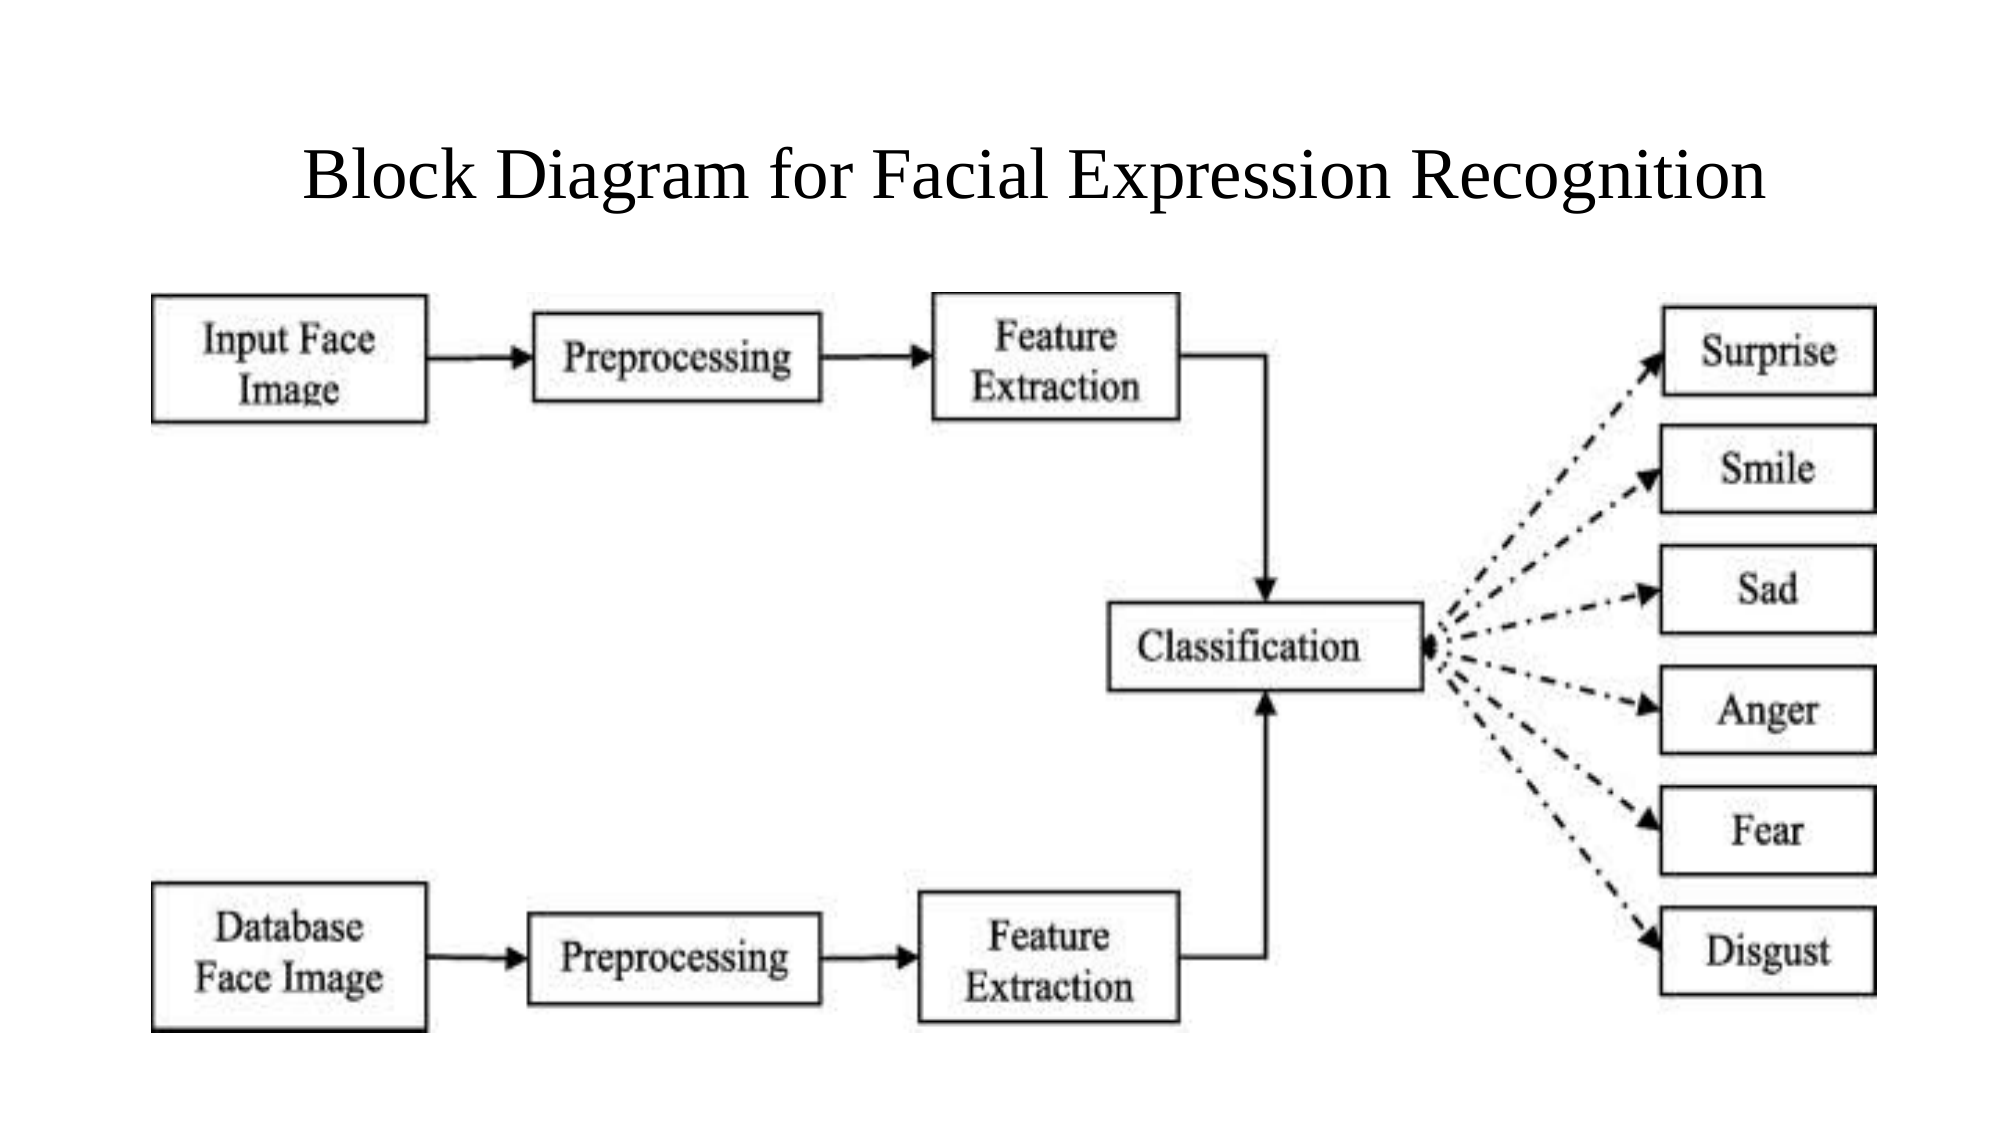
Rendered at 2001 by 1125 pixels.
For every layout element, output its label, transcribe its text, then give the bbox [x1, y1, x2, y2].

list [151, 292, 1877, 1033]
title Block Diagram for Facial Expression Recognition [137, 59, 1863, 278]
